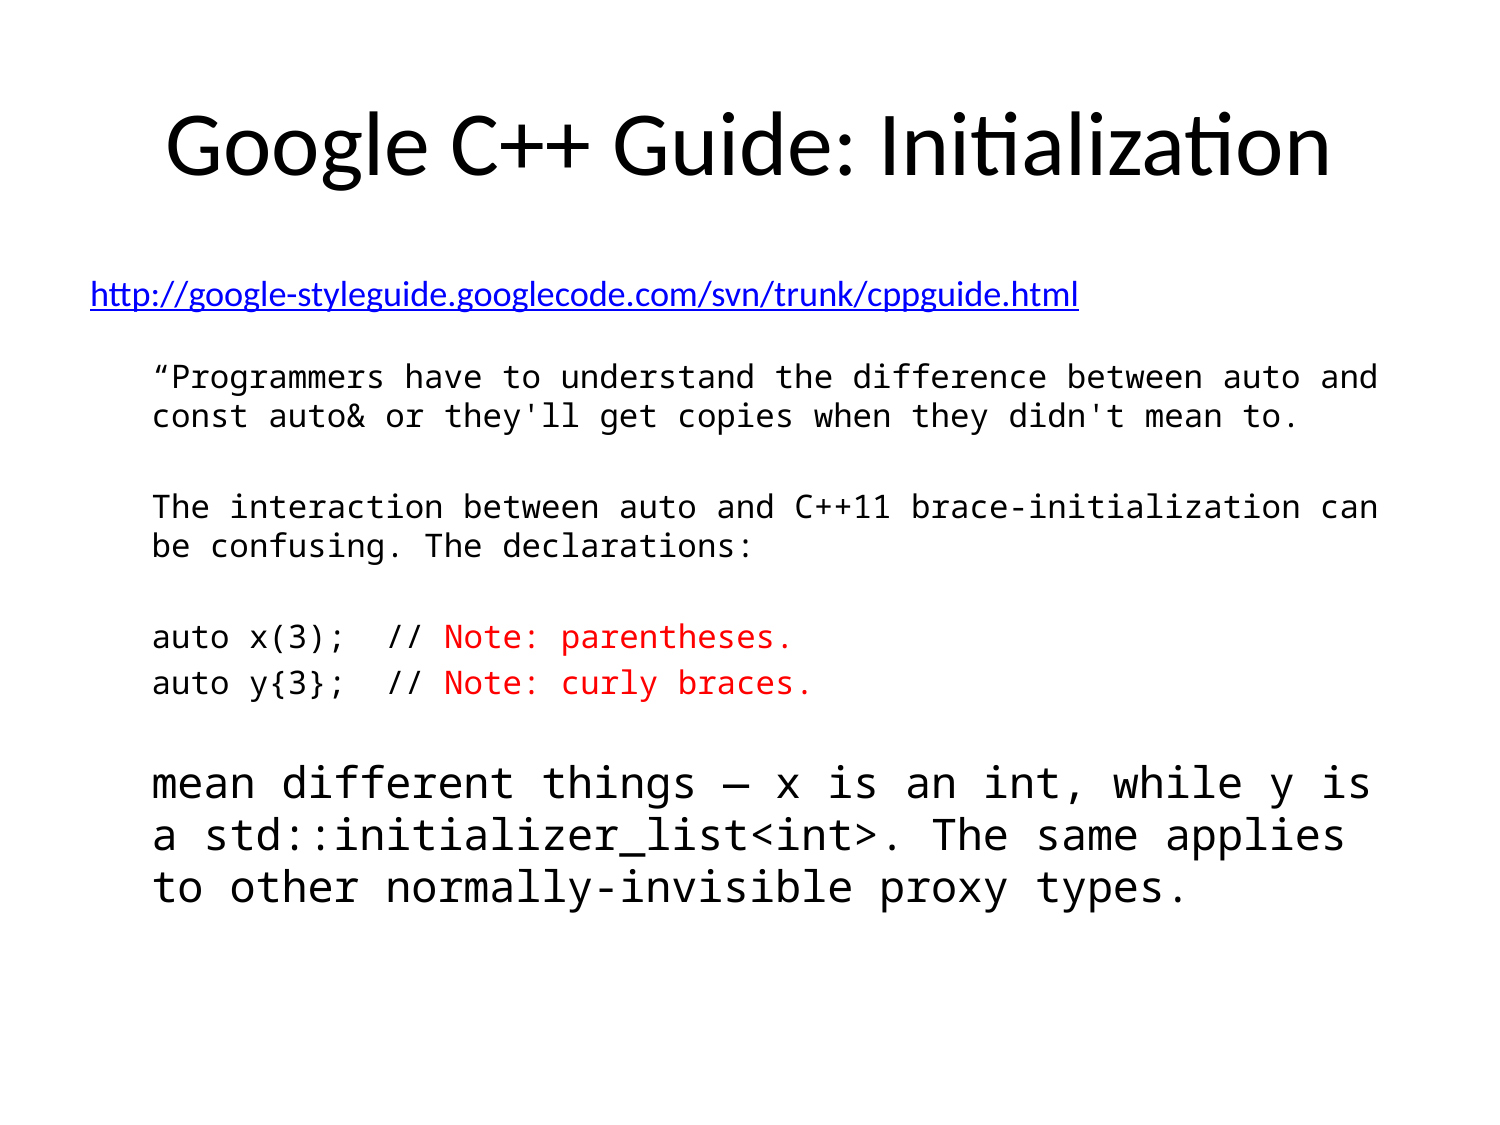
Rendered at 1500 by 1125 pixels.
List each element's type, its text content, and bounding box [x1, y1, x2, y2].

list http://google-styleguide.googlecode.com/svn/trunk/cppguide.html “Programmers have to understand the difference between auto and const auto& or they'll get copies when they didn't mean to. The interaction between auto and C++11 brace-initialization can be confusing. The declarations: auto x(3); // Note: parentheses. auto y{3}; // Note: curly braces. mean different things — x is an int, while y is a std::initializer_list<int>. The same applies to other normally-invisible proxy types. [75, 262, 1425, 1005]
title Google C++ Guide: Initialization [75, 45, 1425, 233]
